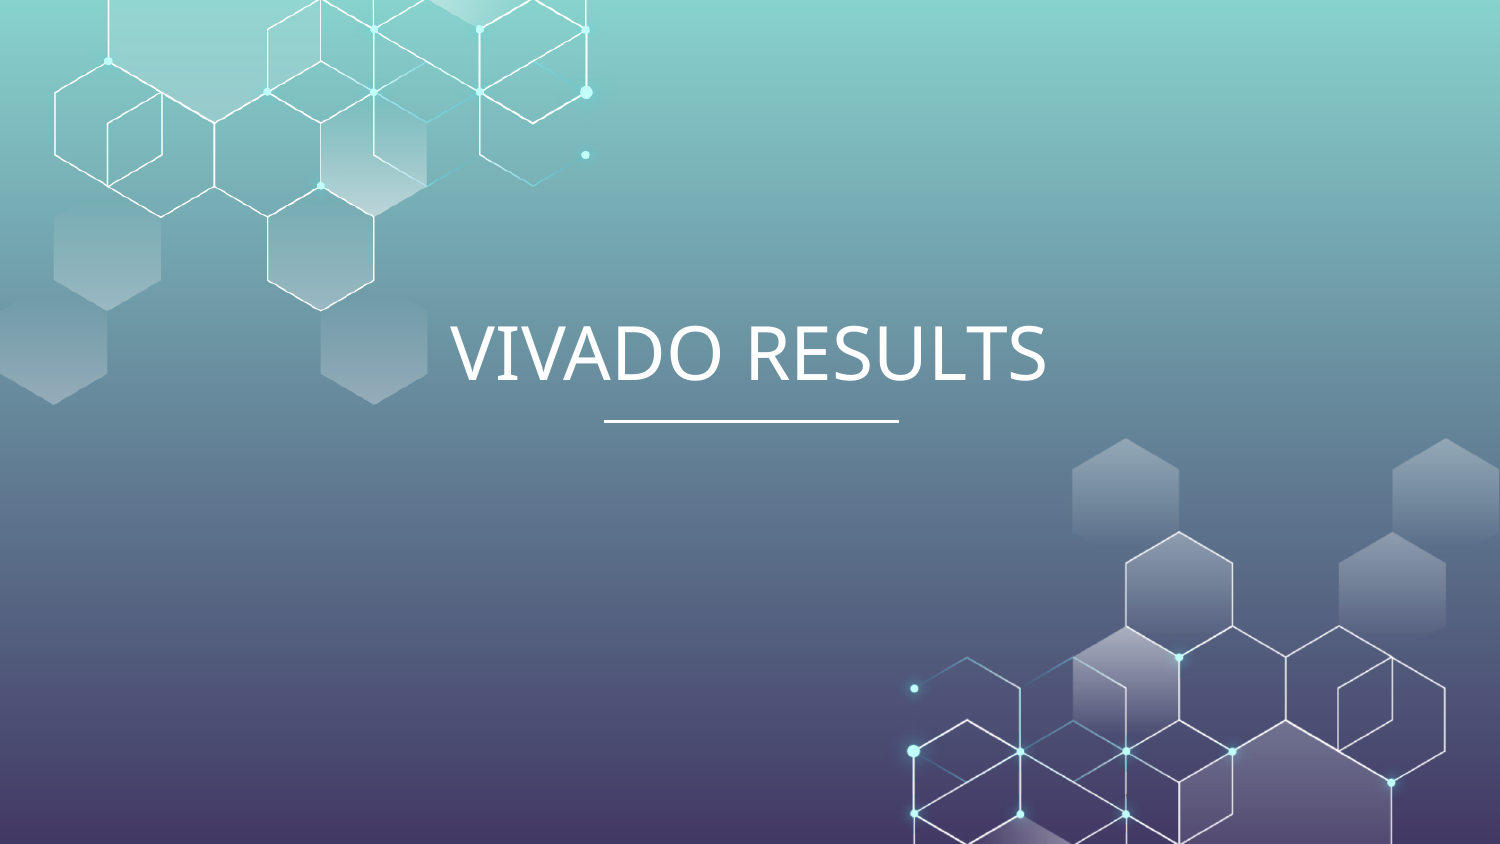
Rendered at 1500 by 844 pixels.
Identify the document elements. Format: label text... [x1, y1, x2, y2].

picture [0, 0, 624, 405]
title VIVADO RESULTS [203, 300, 1297, 411]
picture [876, 438, 1498, 844]
